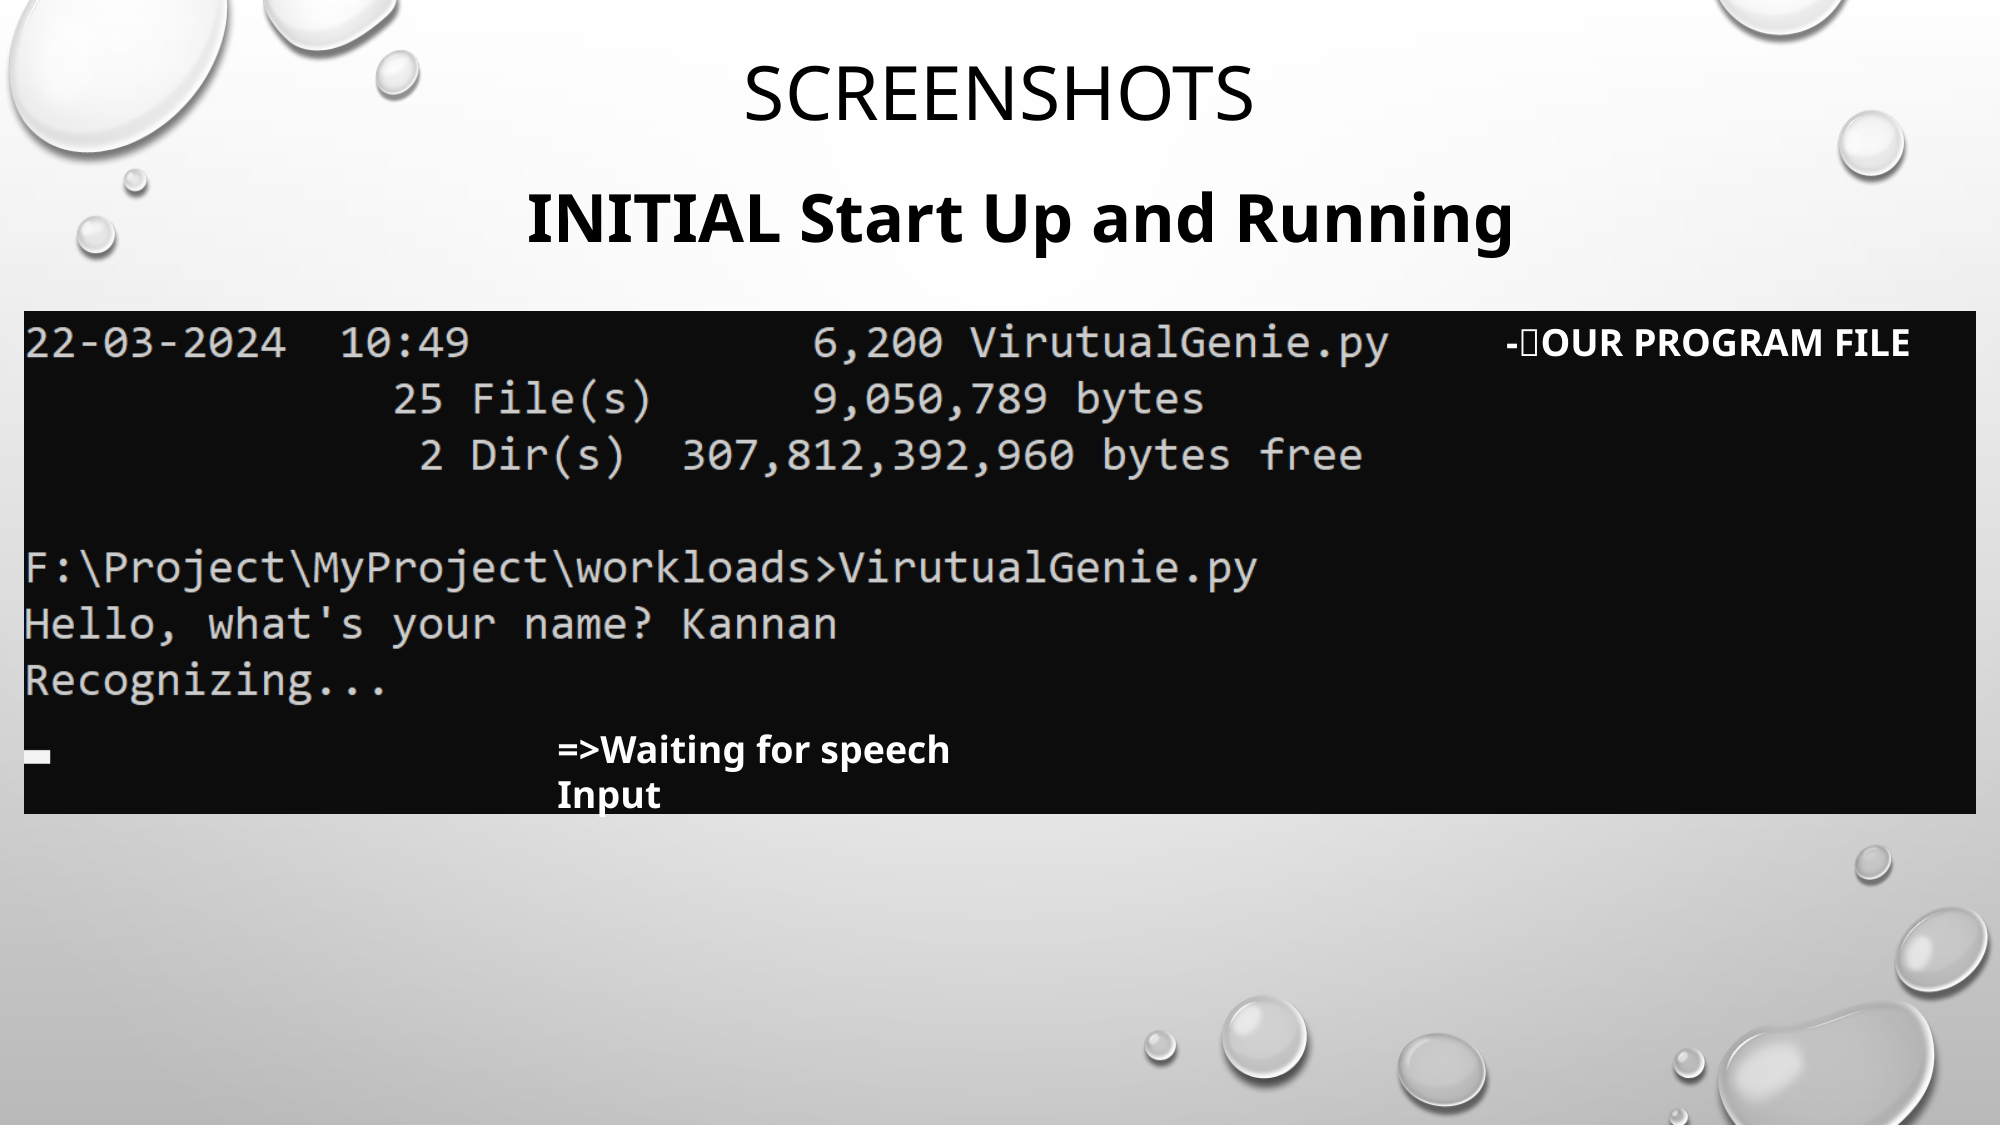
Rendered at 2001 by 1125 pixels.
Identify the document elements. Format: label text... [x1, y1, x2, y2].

title SCREENSHOTS [149, 41, 1851, 152]
text_box INITIAL Start Up and Running [512, 168, 1735, 264]
picture [0, 0, 2000, 1125]
